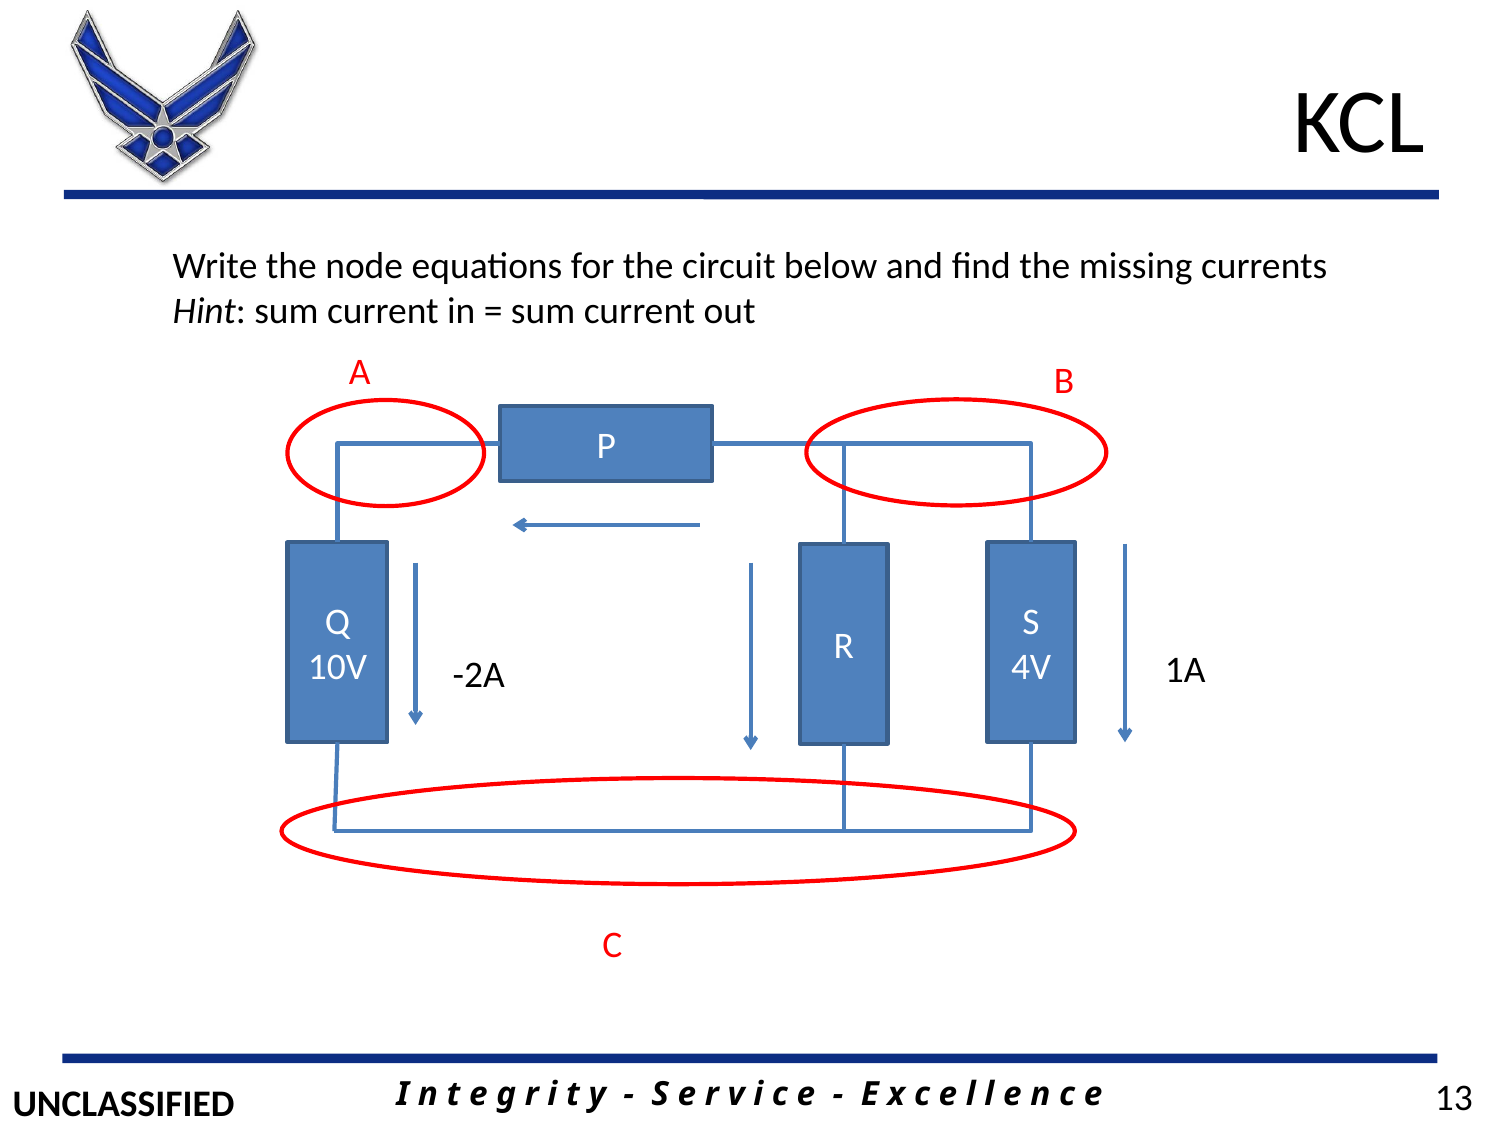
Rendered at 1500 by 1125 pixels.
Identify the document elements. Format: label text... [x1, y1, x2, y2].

title KCL [270, 45, 1440, 188]
text_box C [587, 912, 638, 973]
text_box [279, 824, 1073, 887]
text_box A [333, 339, 386, 400]
slide_number 13 [1137, 1065, 1488, 1125]
text_box [882, 397, 1030, 404]
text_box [287, 405, 1076, 832]
text_box Write the node equations for the circuit below and find the missing currents Hint: sum current in = sum current out [157, 233, 1344, 339]
text_box B [1039, 348, 1090, 409]
text_box 1A [1150, 637, 1221, 698]
text_box [1079, 419, 1109, 486]
picture [65, 5, 261, 188]
text_box [339, 397, 432, 404]
